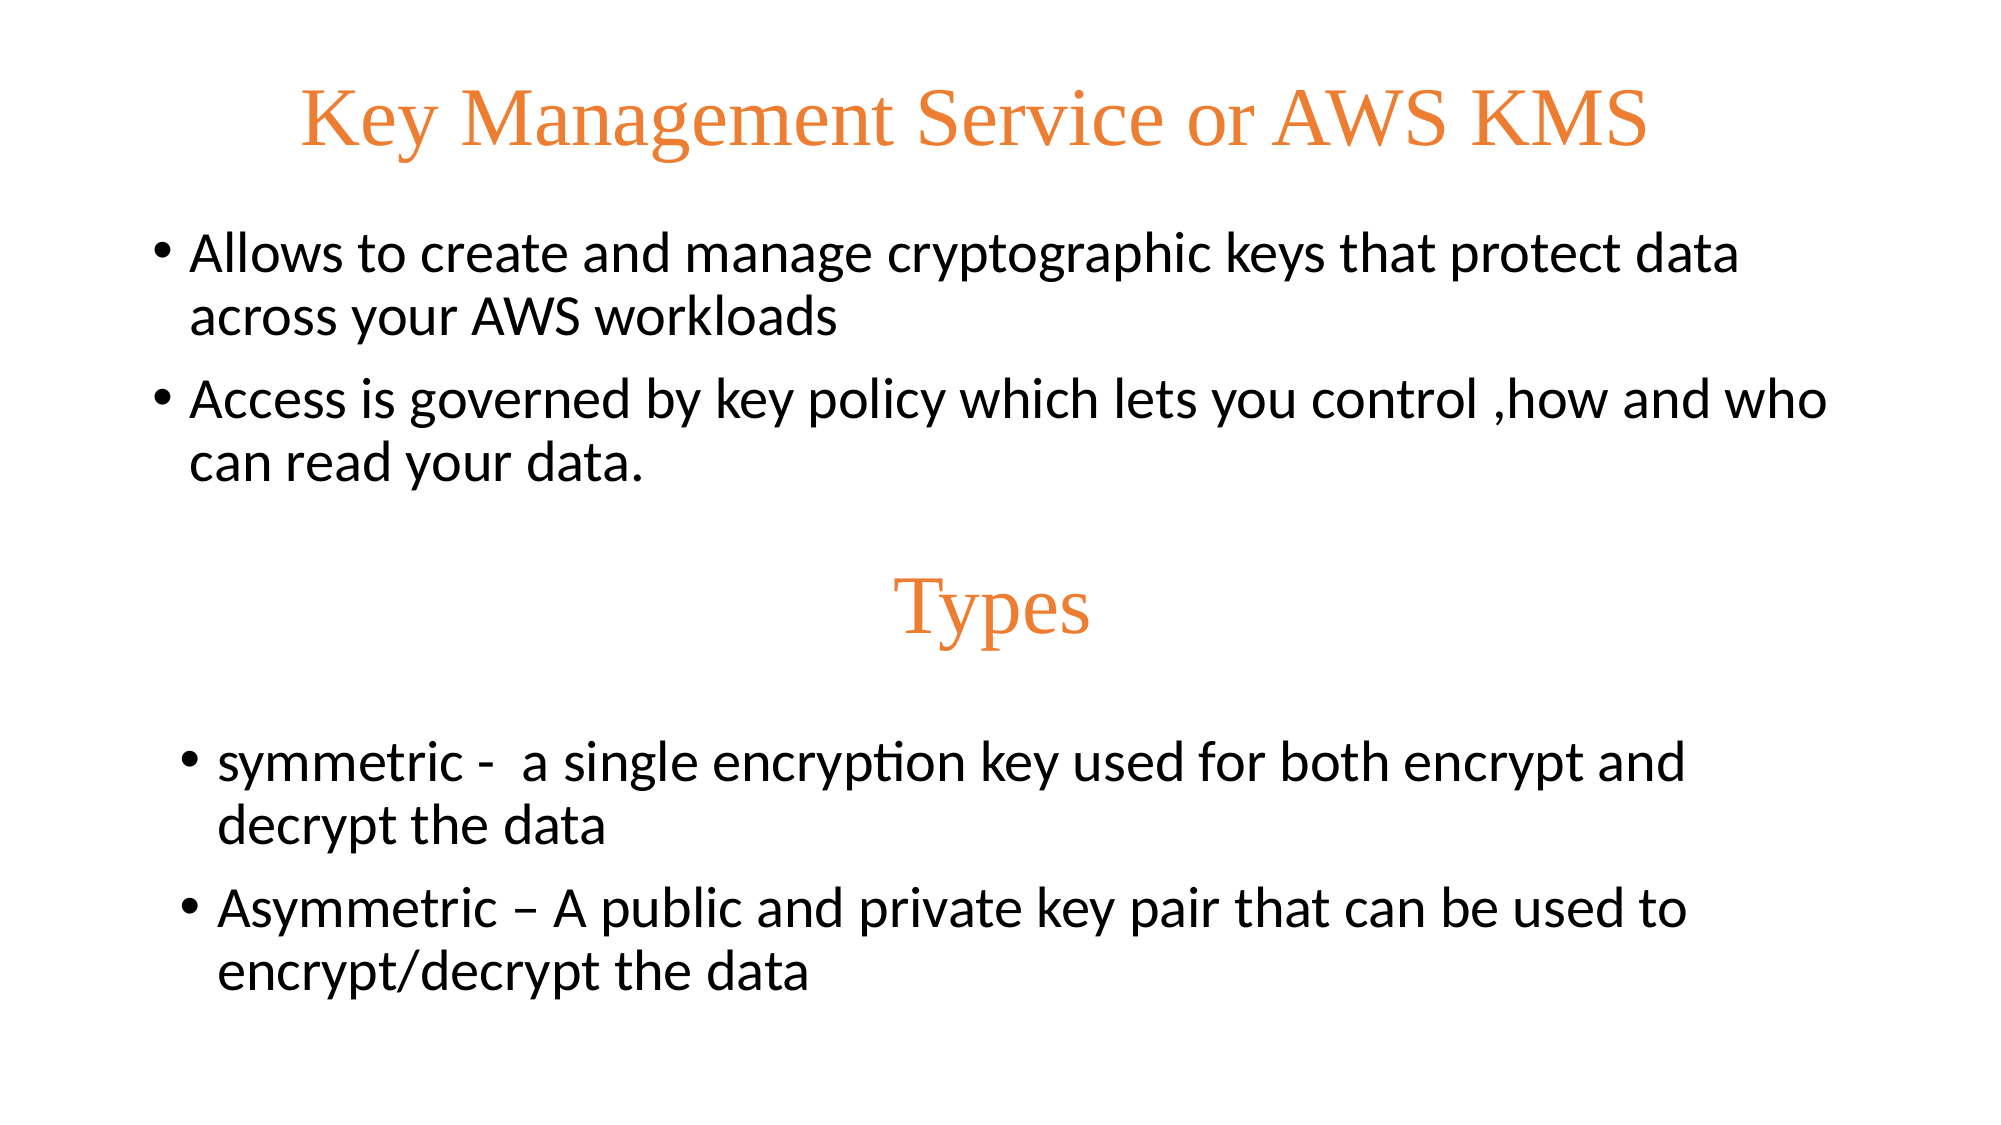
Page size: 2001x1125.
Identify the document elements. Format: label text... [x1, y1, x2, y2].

text_box symmetric - a single encryption key used for both encrypt and decrypt the data Asymmetric – A public and private key pair that can be used to encrypt/decrypt the data [164, 723, 1890, 1058]
title Key Management Service or AWS KMS [113, 49, 1839, 189]
list Allows to create and manage cryptographic keys that protect data across your AWS workloads Access is governed by key policy which lets you control ,how and who can read your data. [137, 214, 1863, 549]
text_box Types [130, 536, 1856, 677]
